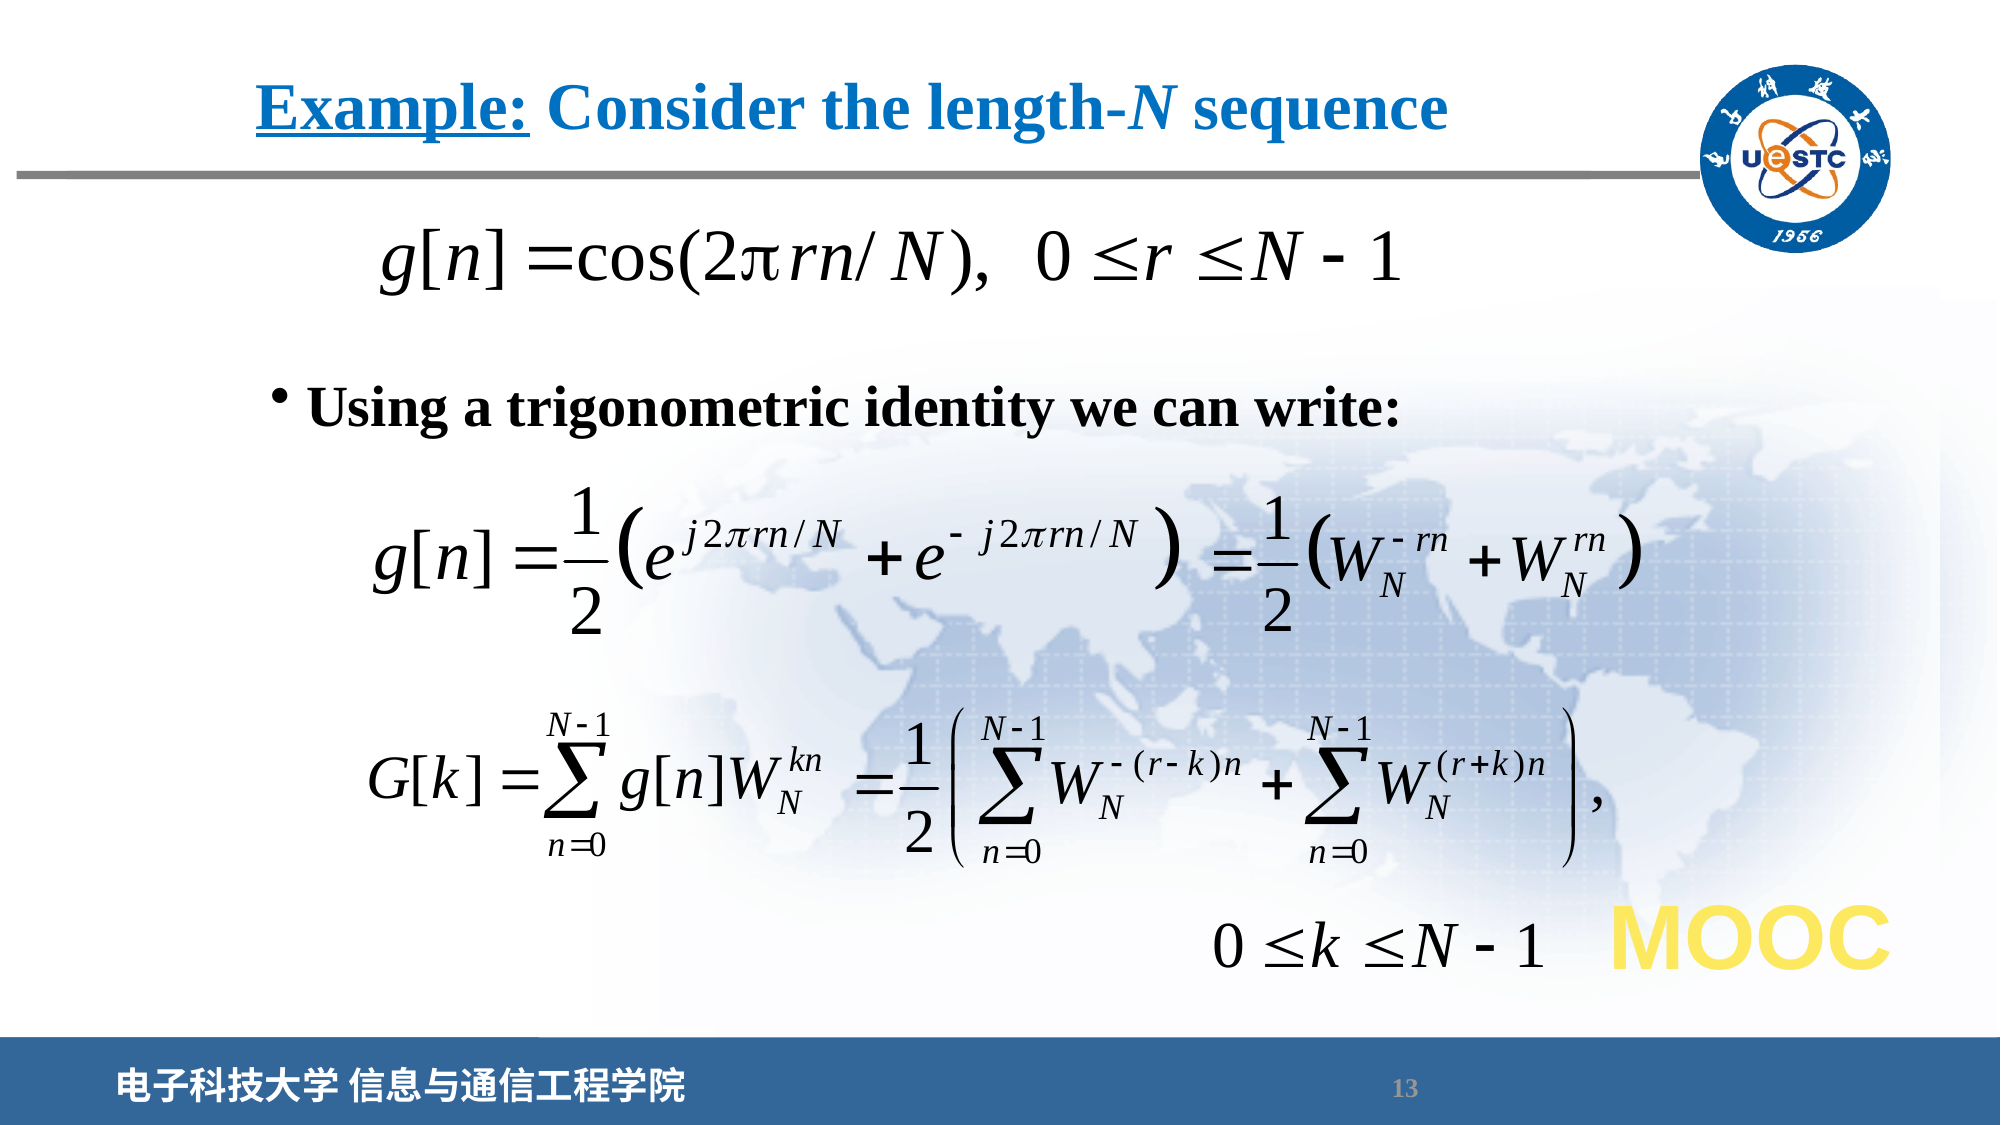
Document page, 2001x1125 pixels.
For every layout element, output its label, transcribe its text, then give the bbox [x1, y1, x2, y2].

list Example: Consider the length-N sequence [240, 55, 1591, 164]
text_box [358, 695, 838, 871]
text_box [358, 466, 1187, 651]
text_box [1197, 478, 1651, 646]
picture [483, 287, 1997, 1037]
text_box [372, 222, 1427, 305]
text_box MOOC [1593, 870, 1909, 995]
text_box Using a trigonometric identity we can write: [255, 360, 1472, 446]
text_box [841, 694, 1617, 984]
picture [1679, 56, 1940, 262]
